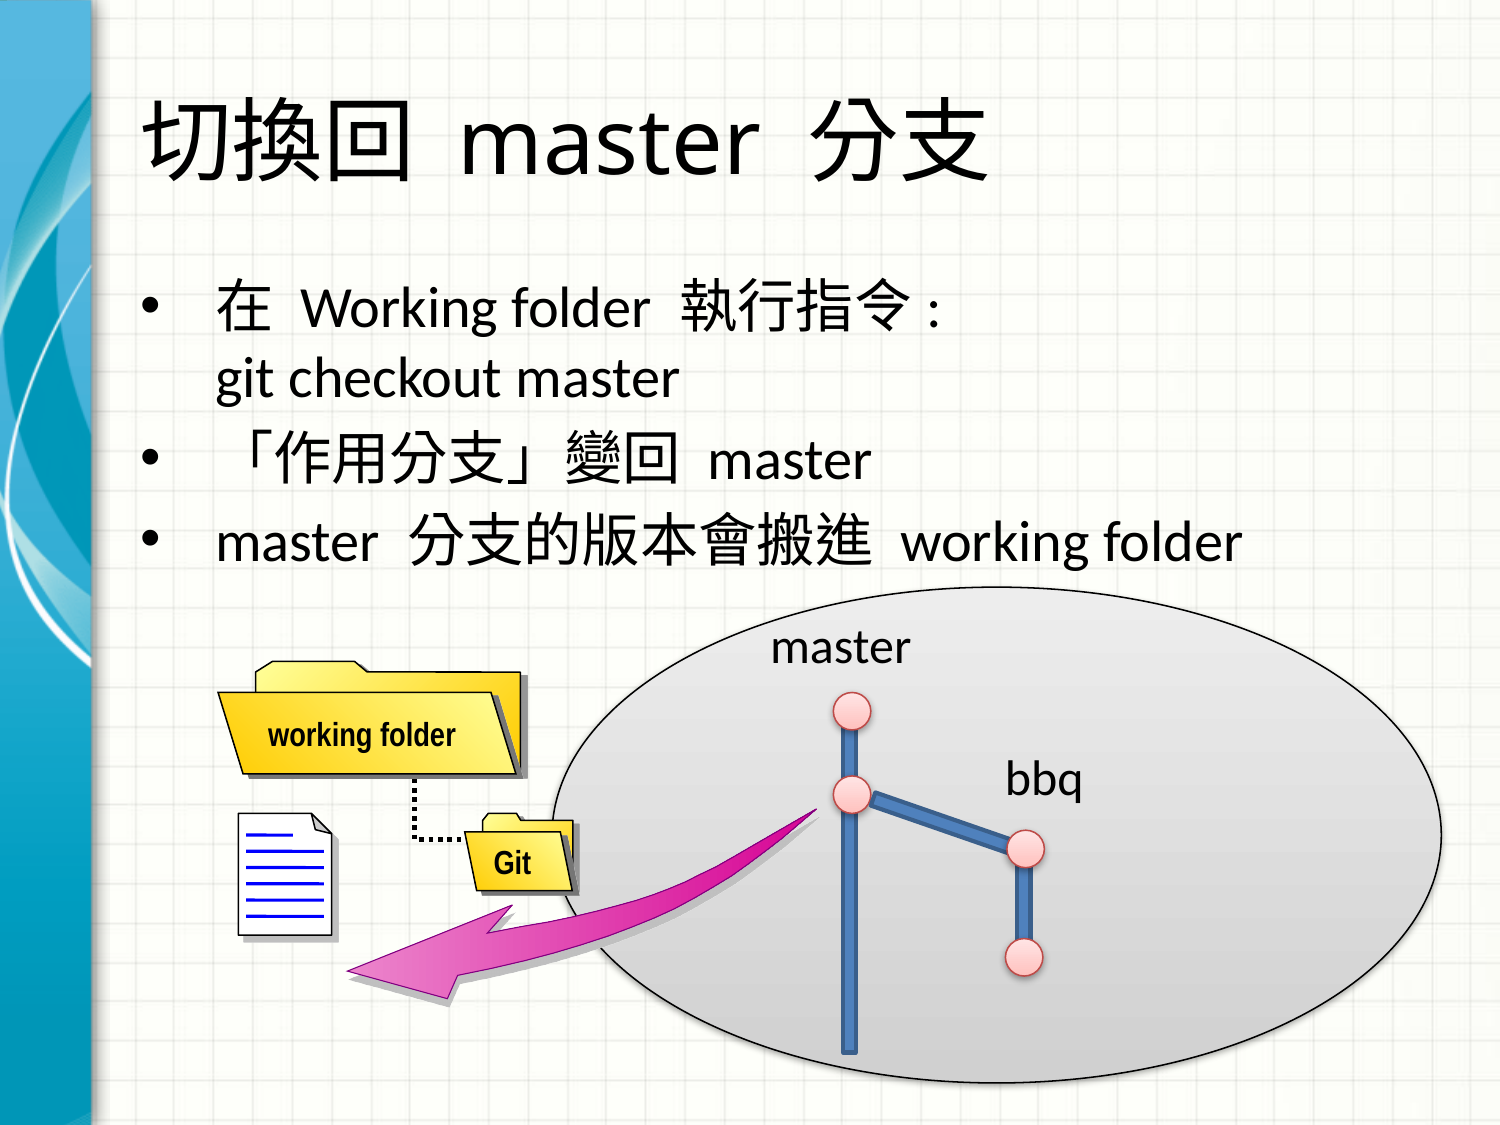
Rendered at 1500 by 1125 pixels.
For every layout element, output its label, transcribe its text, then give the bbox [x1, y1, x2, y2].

text_box master [755, 606, 927, 682]
text_box [1006, 829, 1046, 869]
text_box working folder [218, 692, 516, 774]
text_box [255, 661, 521, 770]
text_box [1004, 937, 1044, 977]
text_box [347, 808, 817, 999]
text_box Git [464, 831, 573, 891]
text_box [1015, 874, 1033, 938]
text_box [841, 967, 858, 1055]
list 在 Working folder 執行指令: git checkout master 「作用分支」變回 master master 分支的版本會搬進 working folder [125, 261, 1450, 967]
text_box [238, 813, 332, 936]
text_box [482, 813, 573, 860]
text_box [832, 691, 872, 731]
text_box bbq [990, 737, 1099, 813]
text_box [619, 967, 1375, 1084]
title 切換回 master 分支 [125, 44, 1450, 232]
picture [0, 0, 1500, 1125]
text_box [868, 790, 1008, 853]
text_box [832, 775, 872, 815]
